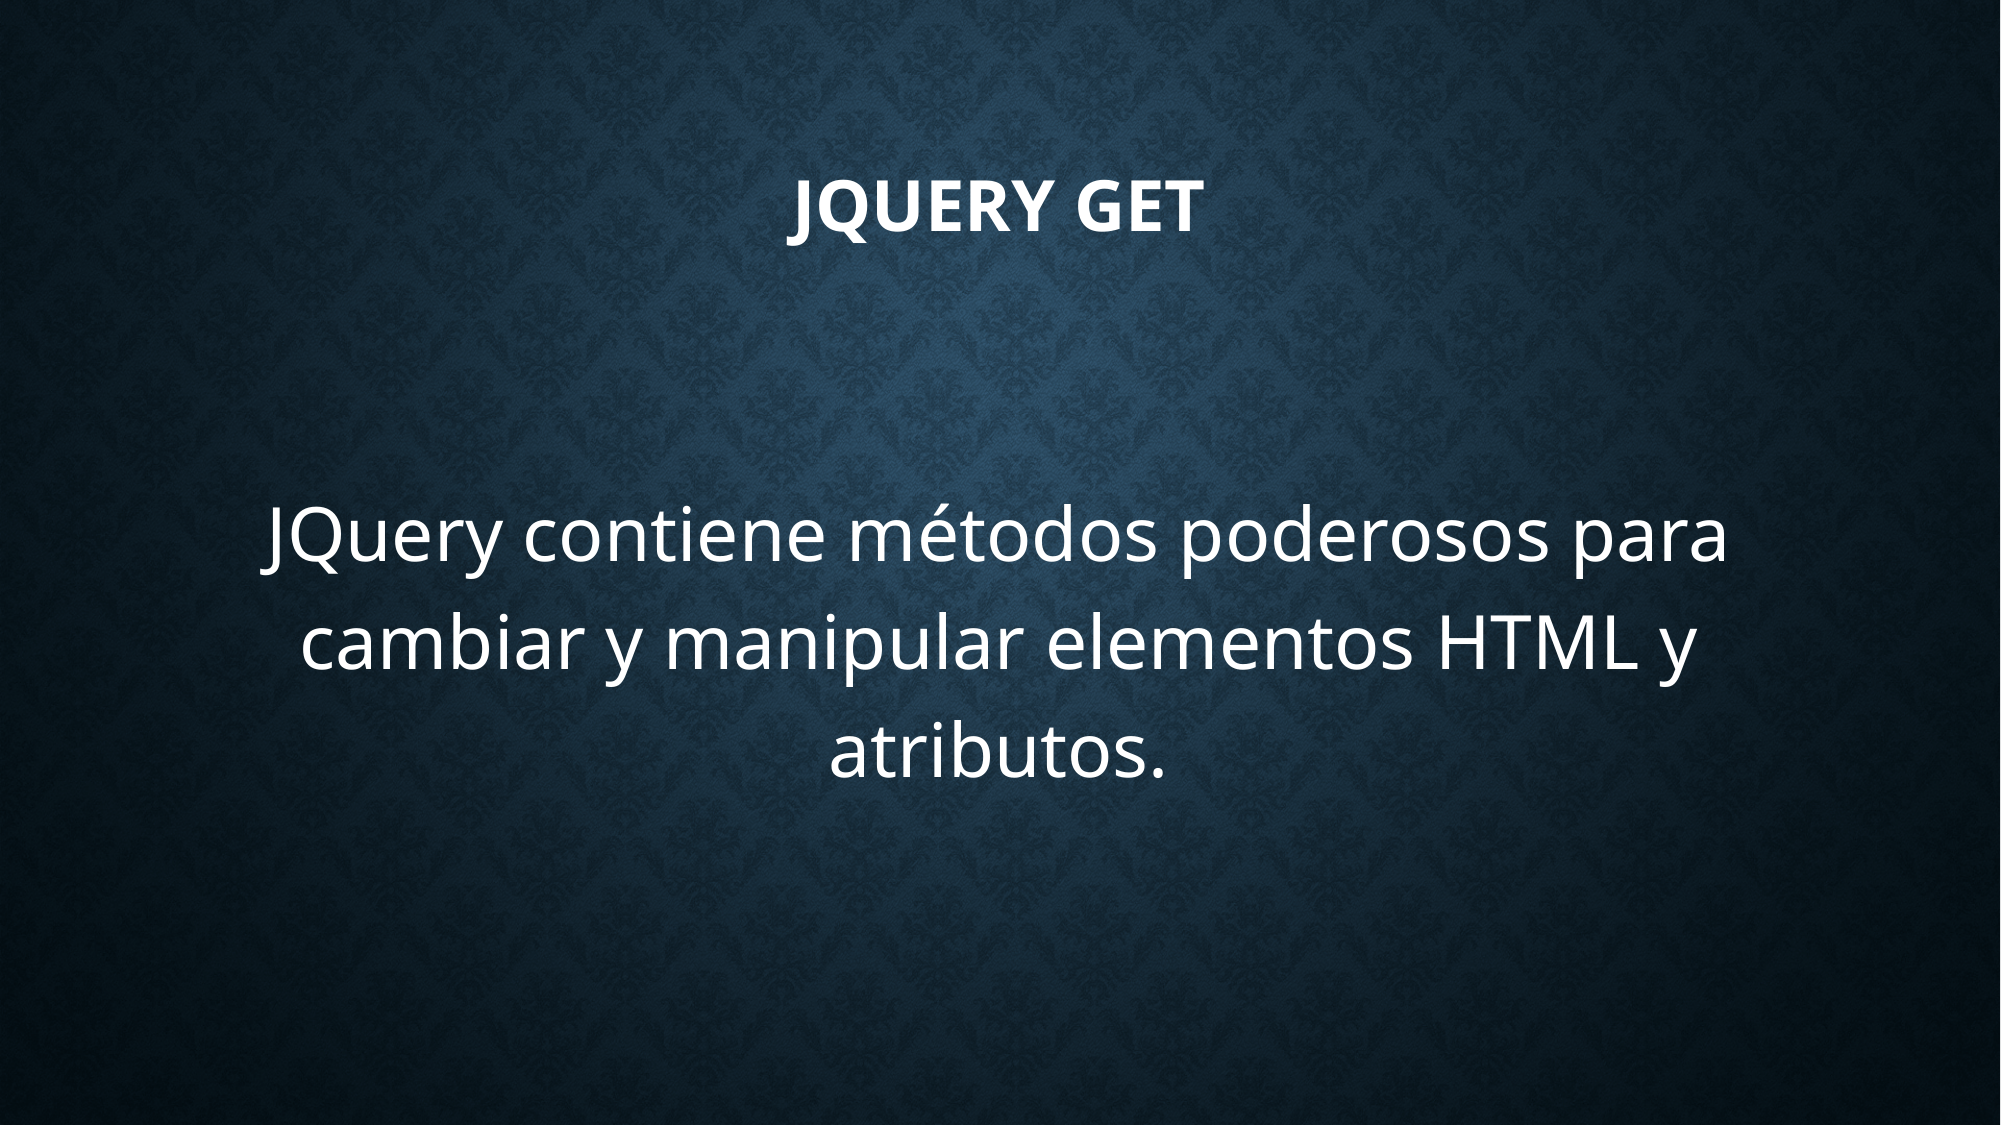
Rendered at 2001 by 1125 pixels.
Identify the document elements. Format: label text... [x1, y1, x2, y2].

title jQuery Get [149, 99, 1849, 318]
list JQuery contiene métodos poderosos para cambiar y manipular elementos HTML y atributos. [149, 350, 1849, 957]
